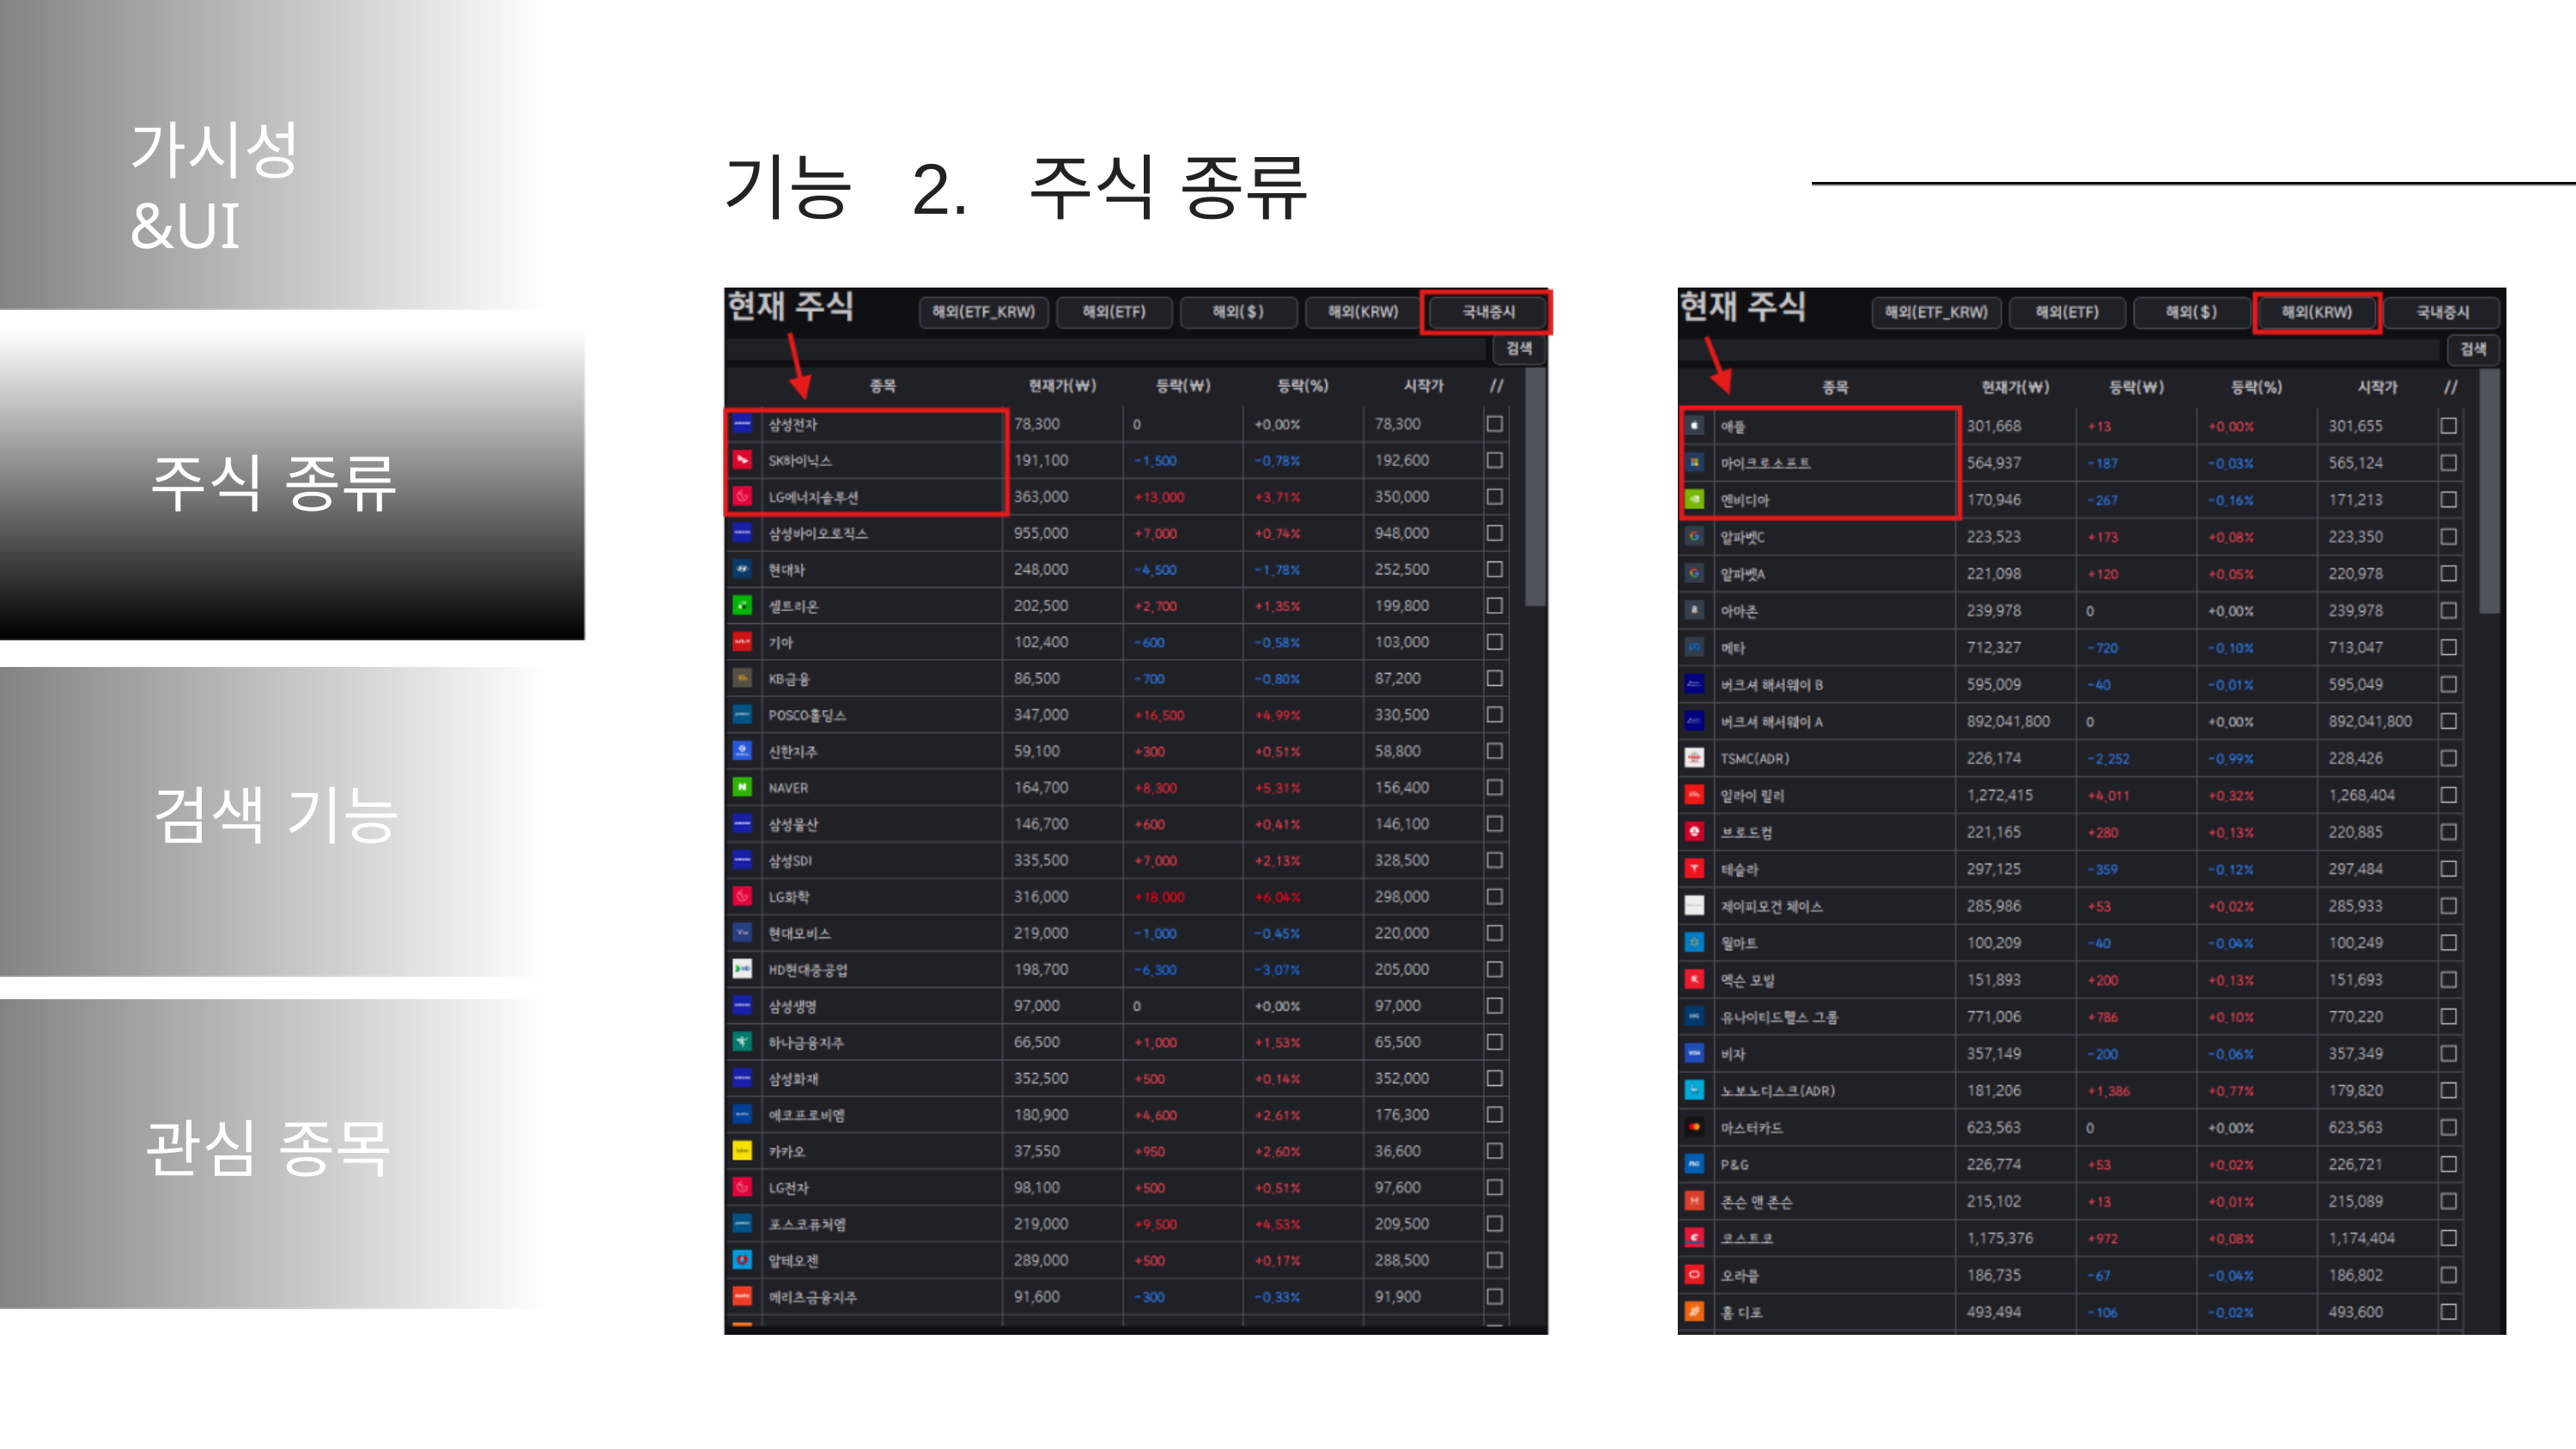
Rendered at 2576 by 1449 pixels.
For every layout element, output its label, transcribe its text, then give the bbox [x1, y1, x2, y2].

picture [722, 288, 1553, 1335]
picture [0, 999, 548, 1310]
text_box 기능 2. 주식 종류 [722, 136, 2258, 237]
picture [1812, 182, 2576, 186]
picture [0, 330, 586, 641]
picture [0, 0, 548, 310]
picture [0, 666, 546, 977]
picture [1677, 288, 2506, 1335]
